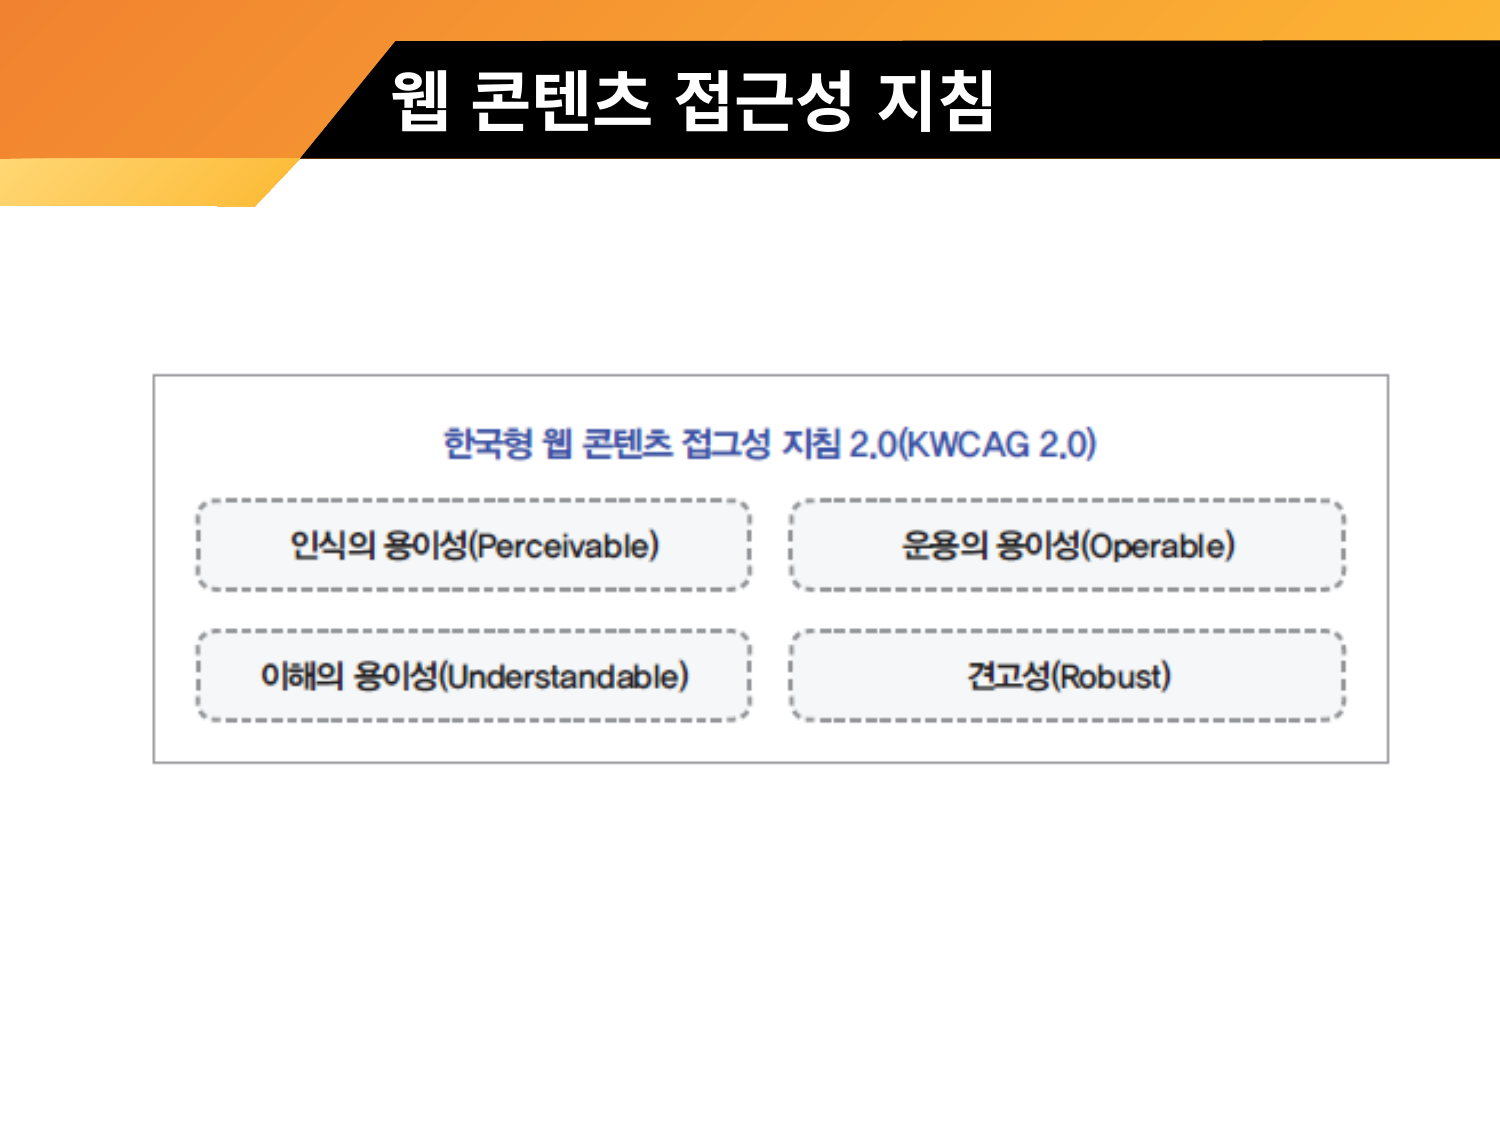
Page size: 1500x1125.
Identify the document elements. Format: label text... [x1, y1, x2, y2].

title 웹 콘텐츠 접근성 지침 [374, 36, 1481, 163]
picture [135, 361, 1400, 776]
